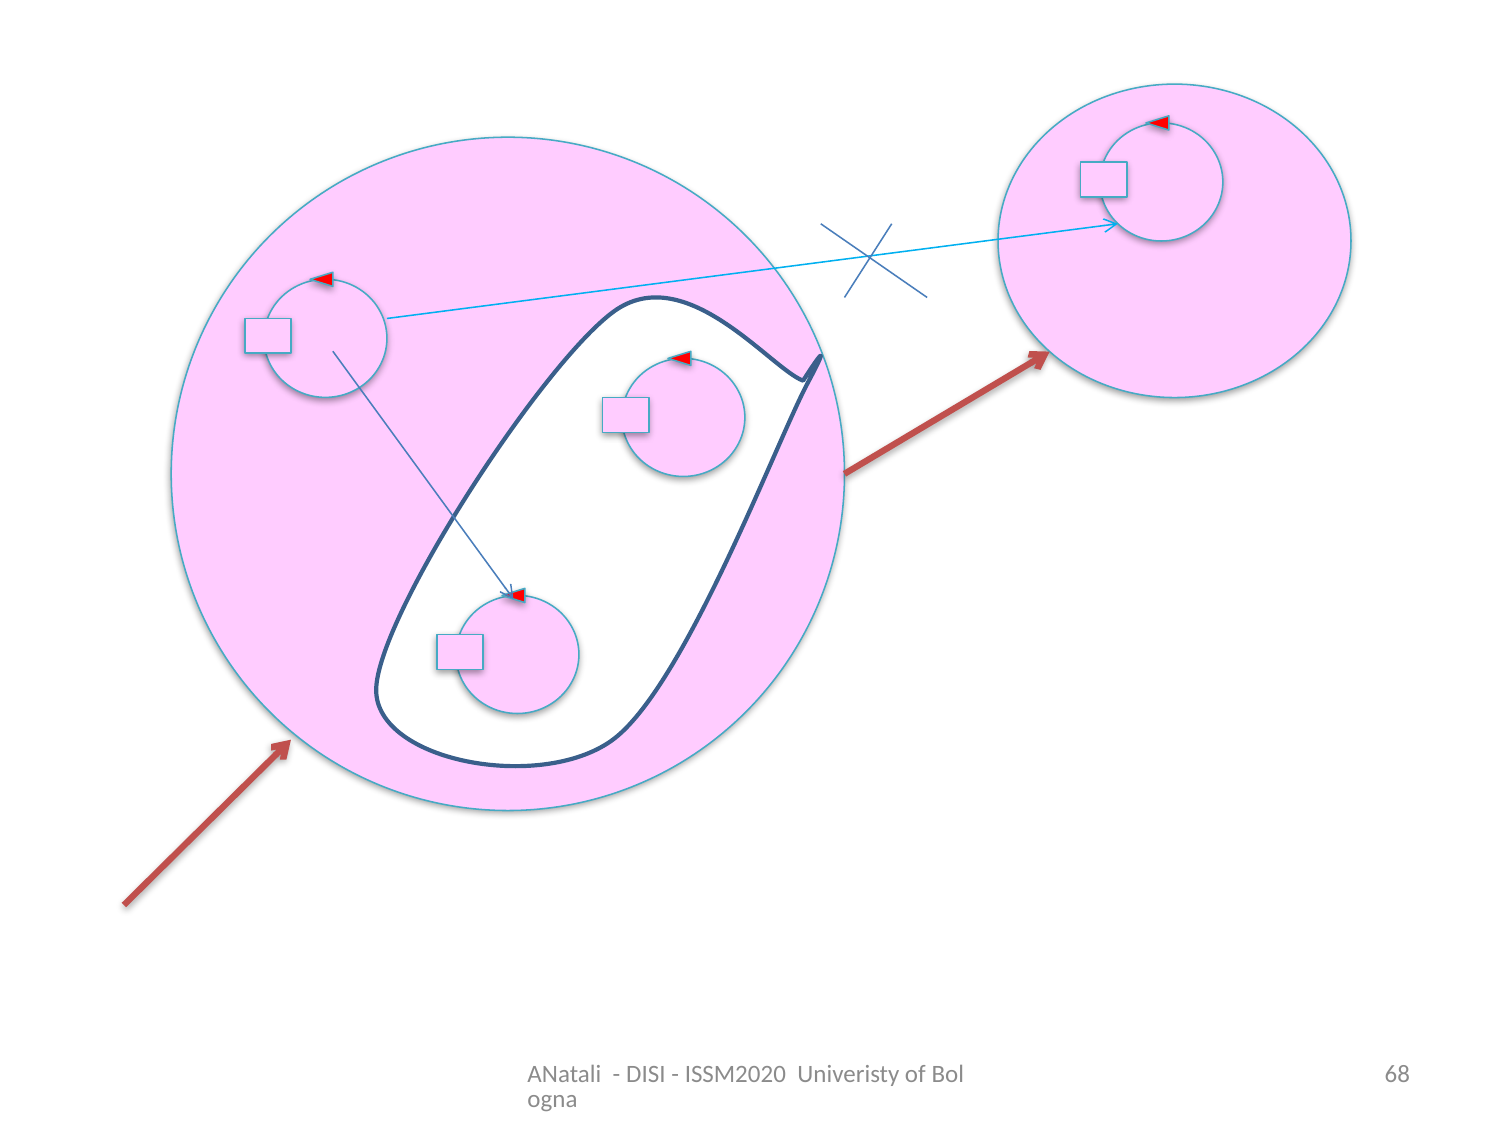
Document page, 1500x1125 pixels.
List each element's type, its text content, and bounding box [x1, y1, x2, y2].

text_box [386, 223, 1119, 319]
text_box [244, 271, 388, 398]
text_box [1080, 115, 1224, 242]
footer ANatali - DISI - ISSM2020 Univeristy of Bologna [512, 1042, 988, 1103]
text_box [844, 351, 1050, 475]
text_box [123, 739, 292, 906]
text_box [170, 136, 846, 812]
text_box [844, 223, 892, 298]
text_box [602, 350, 746, 477]
slide_number 68 [1074, 1042, 1425, 1103]
text_box [998, 83, 1352, 399]
text_box [374, 327, 823, 769]
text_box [332, 350, 514, 600]
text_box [892, 223, 928, 298]
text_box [436, 588, 580, 714]
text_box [820, 223, 844, 298]
